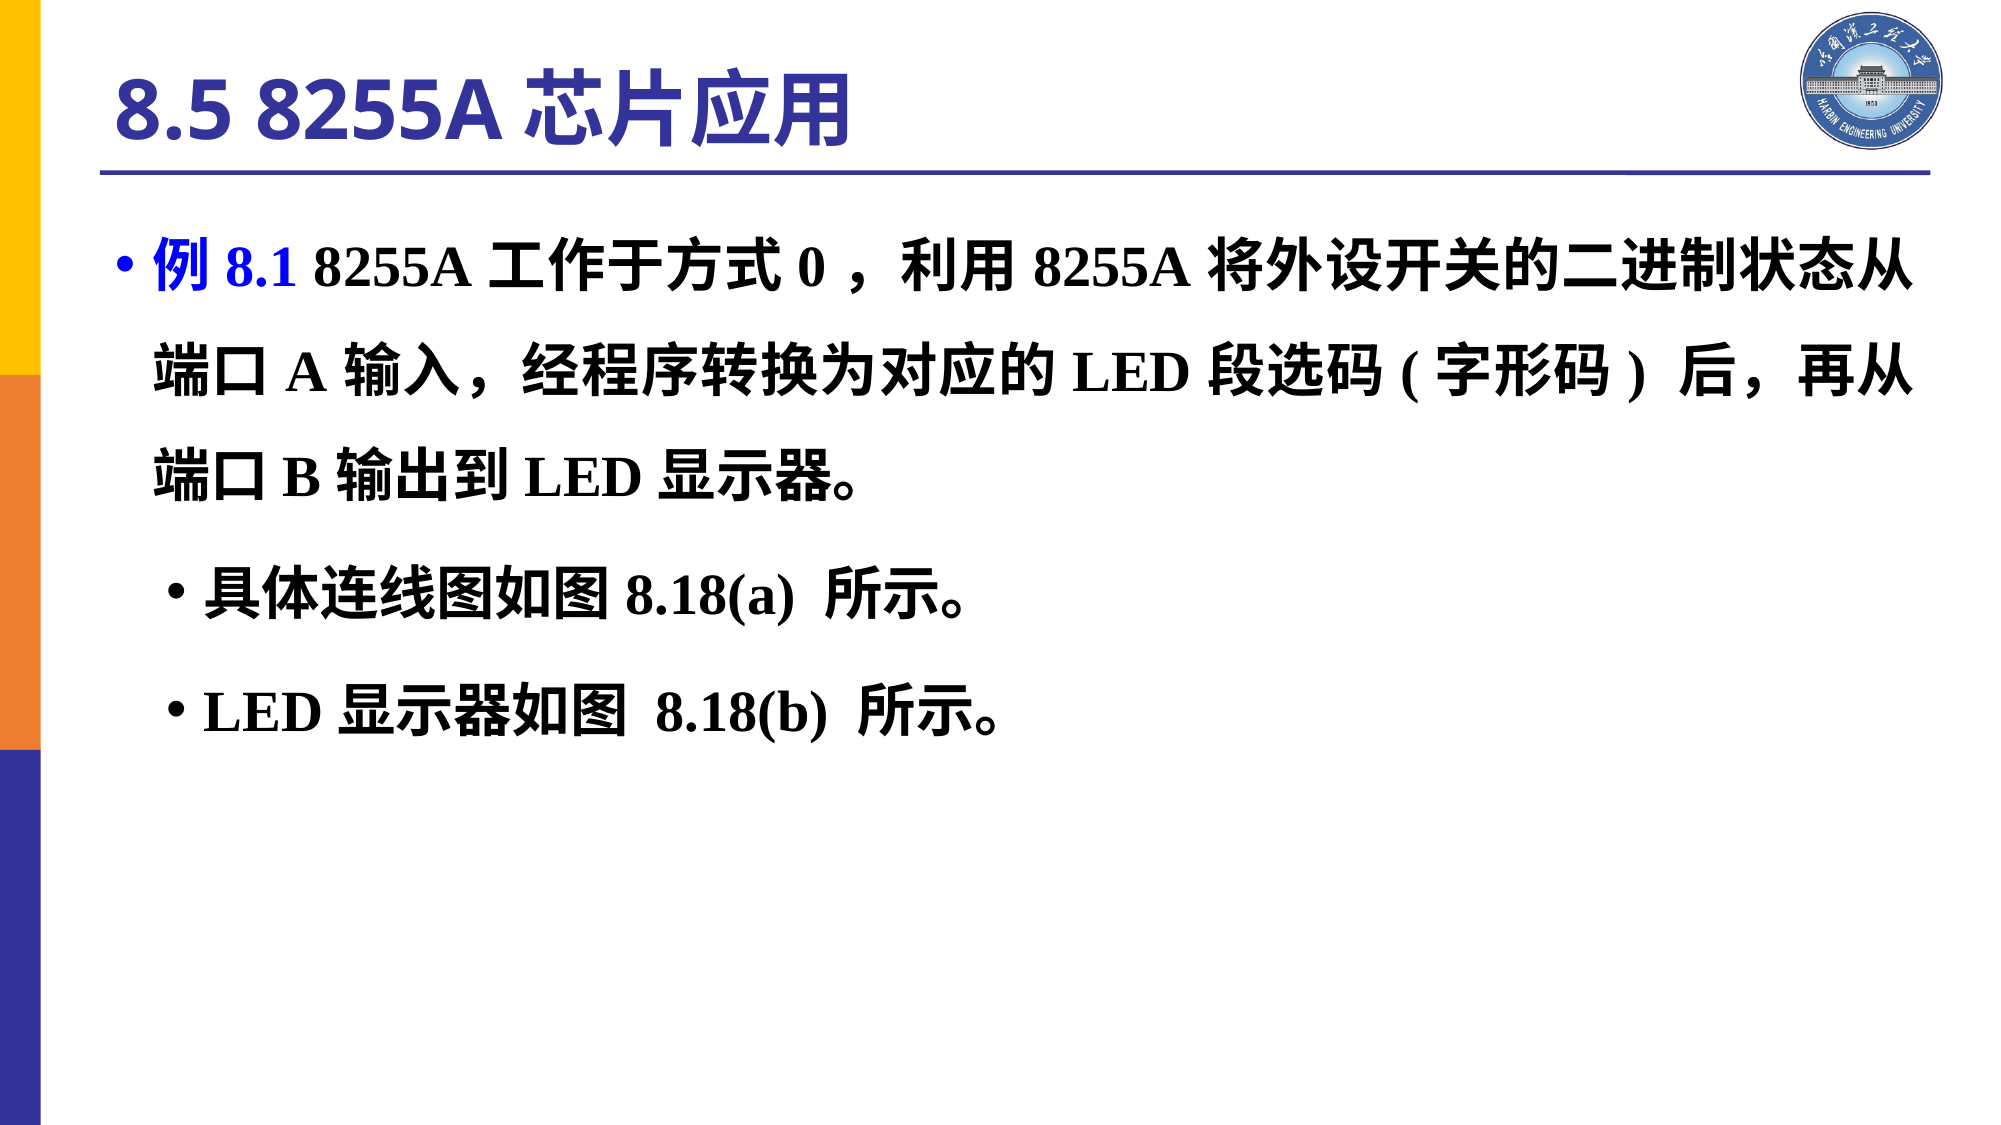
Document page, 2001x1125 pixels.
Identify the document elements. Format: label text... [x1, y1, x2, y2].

list 例8.1 8255A工作于方式0，利用8255A将外设开关的二进制状态从端口A输入，经程序转换为对应的LED段选码(字形码) 后，再从端口B输出到LED显示器。 具体连线图如图8.18(a) 所示。 LED显示器如图 8.18(b) 所示。 [99, 185, 1931, 996]
text_box 8.5 8255A芯片应用 [99, 19, 1379, 207]
picture [1538, 9, 1979, 165]
